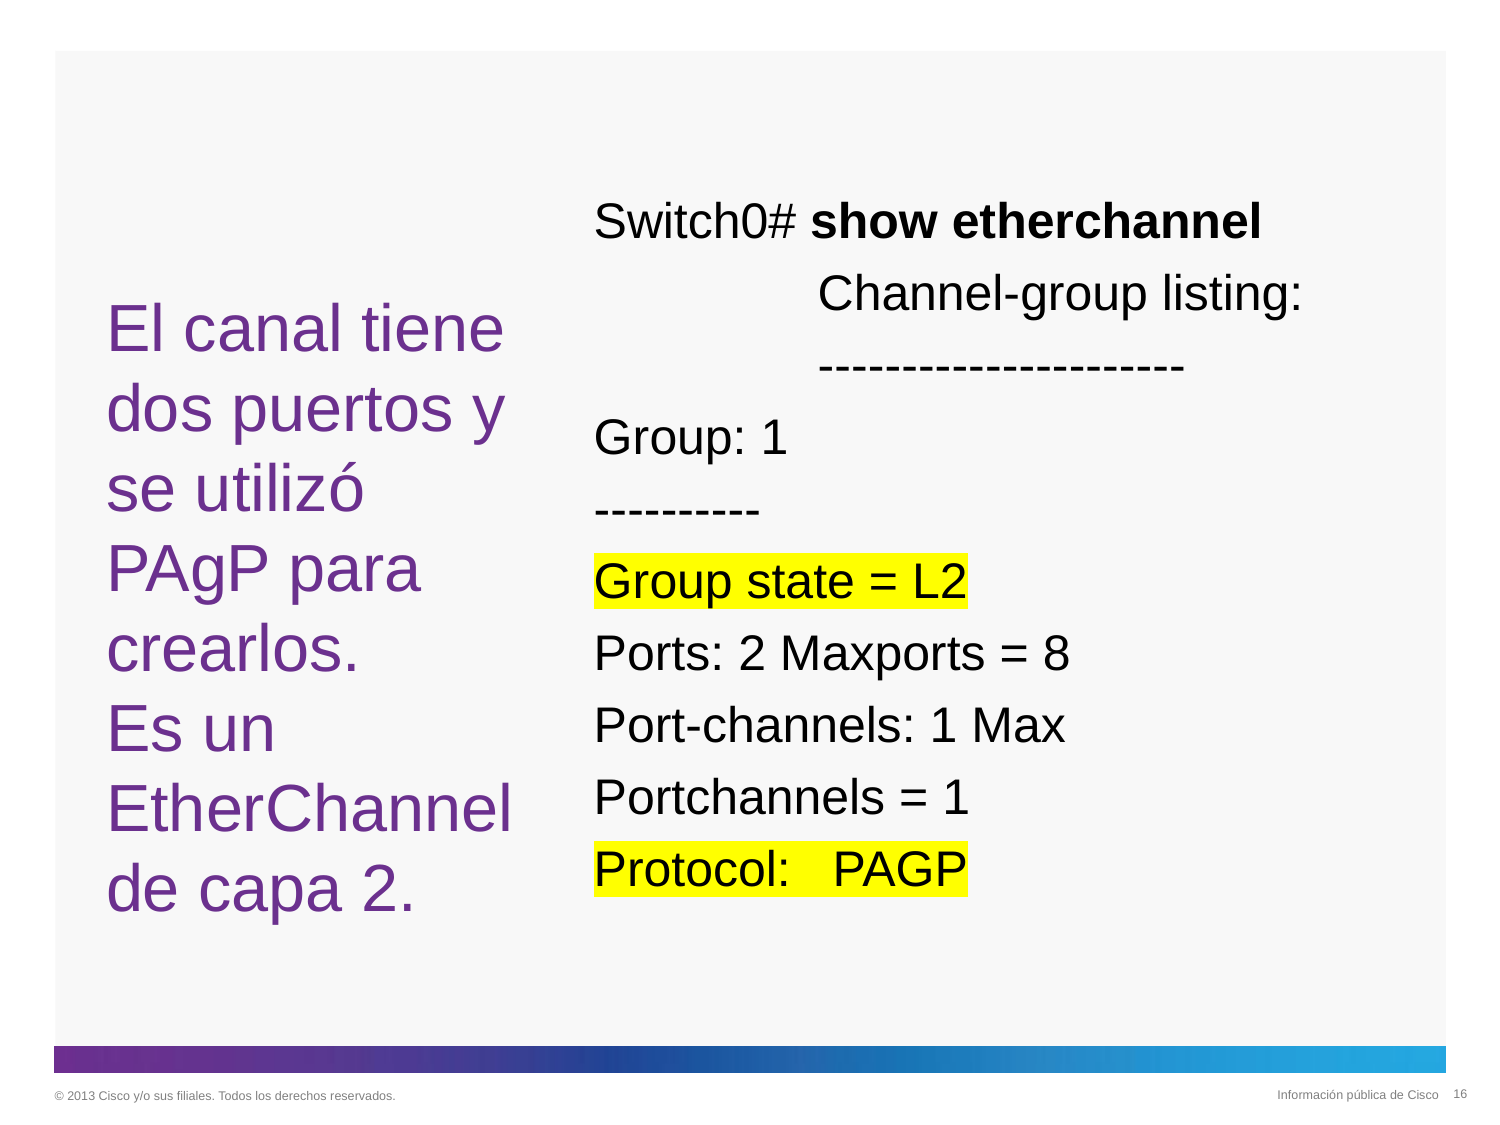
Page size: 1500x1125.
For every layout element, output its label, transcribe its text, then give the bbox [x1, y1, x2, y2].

picture [54, 1046, 1446, 1074]
text_box El canal tiene dos puertos y se utilizó PAgP para crearlos. Es un EtherChannel de capa 2. [91, 277, 539, 932]
text_box Switch0# show etherchannel Channel-group listing: ---------------------- Group: 1 ---------- Group state = L2 Ports: 2 Maxports = 8 Port-channels: 1 Max Portchannels = 1 Protocol: PAGP [578, 169, 1368, 904]
